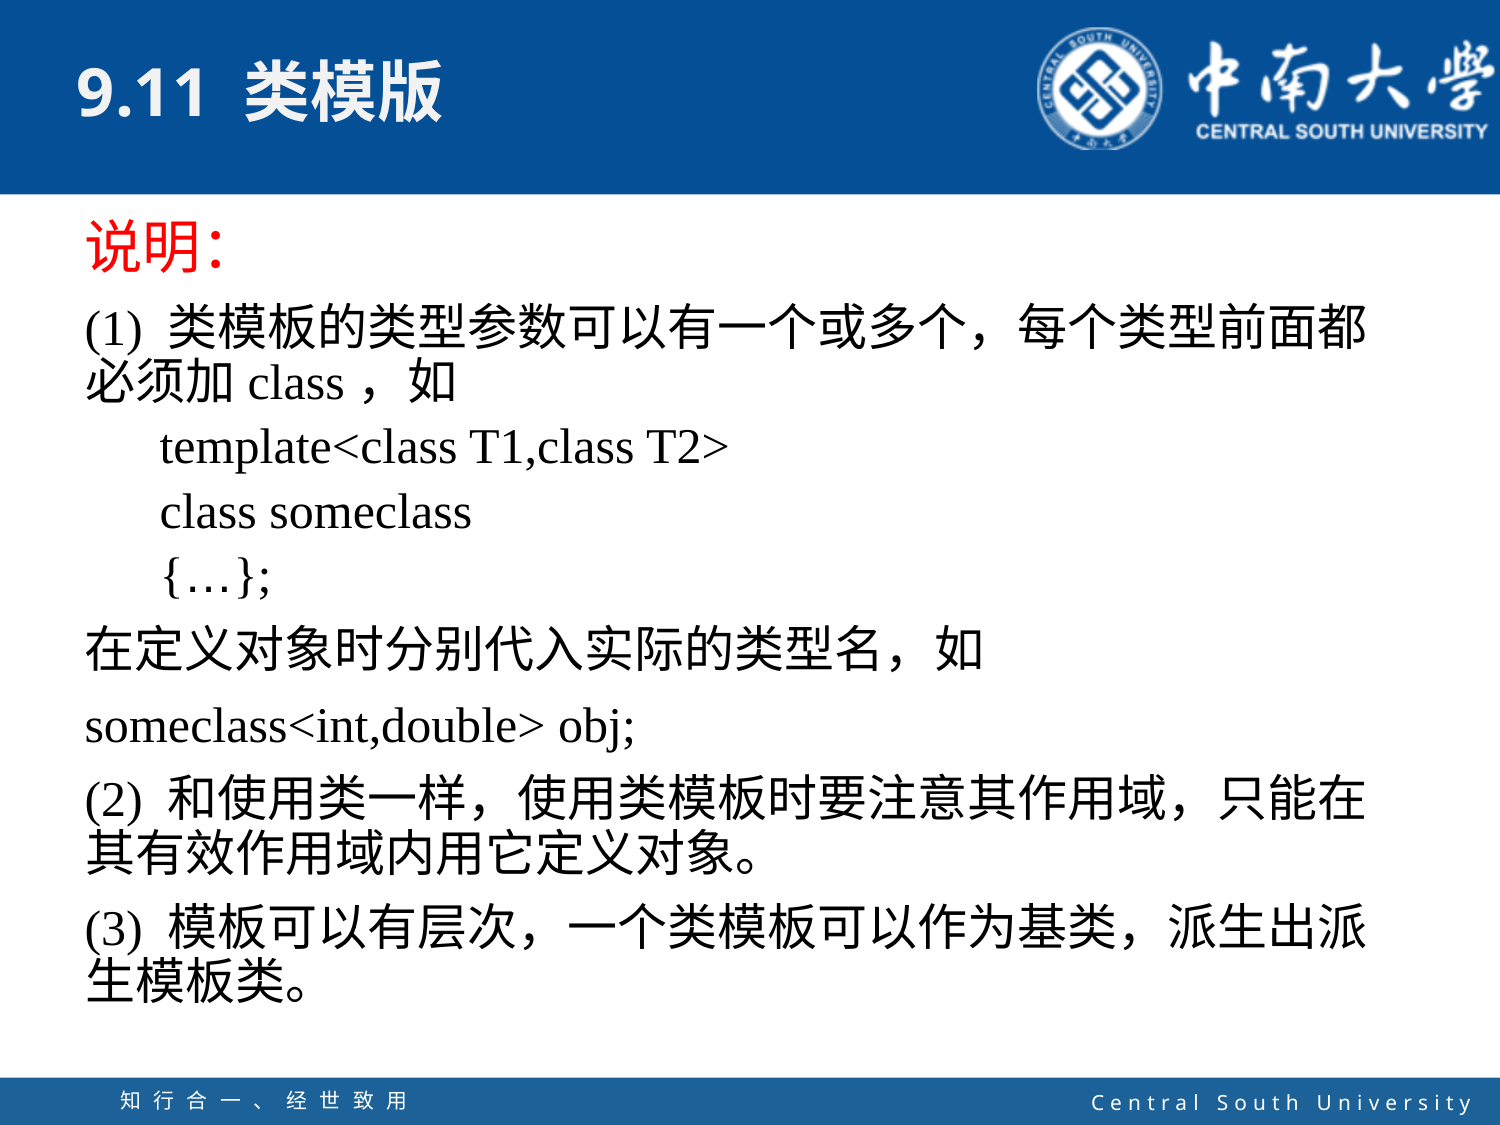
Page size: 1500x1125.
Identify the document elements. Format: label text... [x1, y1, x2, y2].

text_box [0, 1077, 1500, 1125]
text_box Central South University [1076, 1082, 1486, 1123]
text_box 说明： (1) 类模板的类型参数可以有一个或多个，每个类型前面都必须加class，如 template<class T1,class T2> class someclass {…}; 在定义对象时分别代入实际的类型名，如 someclass<int,double> obj; (2) 和使用类一样，使用类模板时要注意其作用域，只能在其有效作用域内用它定义对象。 (3) 模板可以有层次，一个类模板可以作为基类，派生出派生模板类。 [33, 211, 1409, 1018]
text_box 知行合一、经世致用 [105, 1080, 423, 1120]
picture [1030, 25, 1500, 155]
